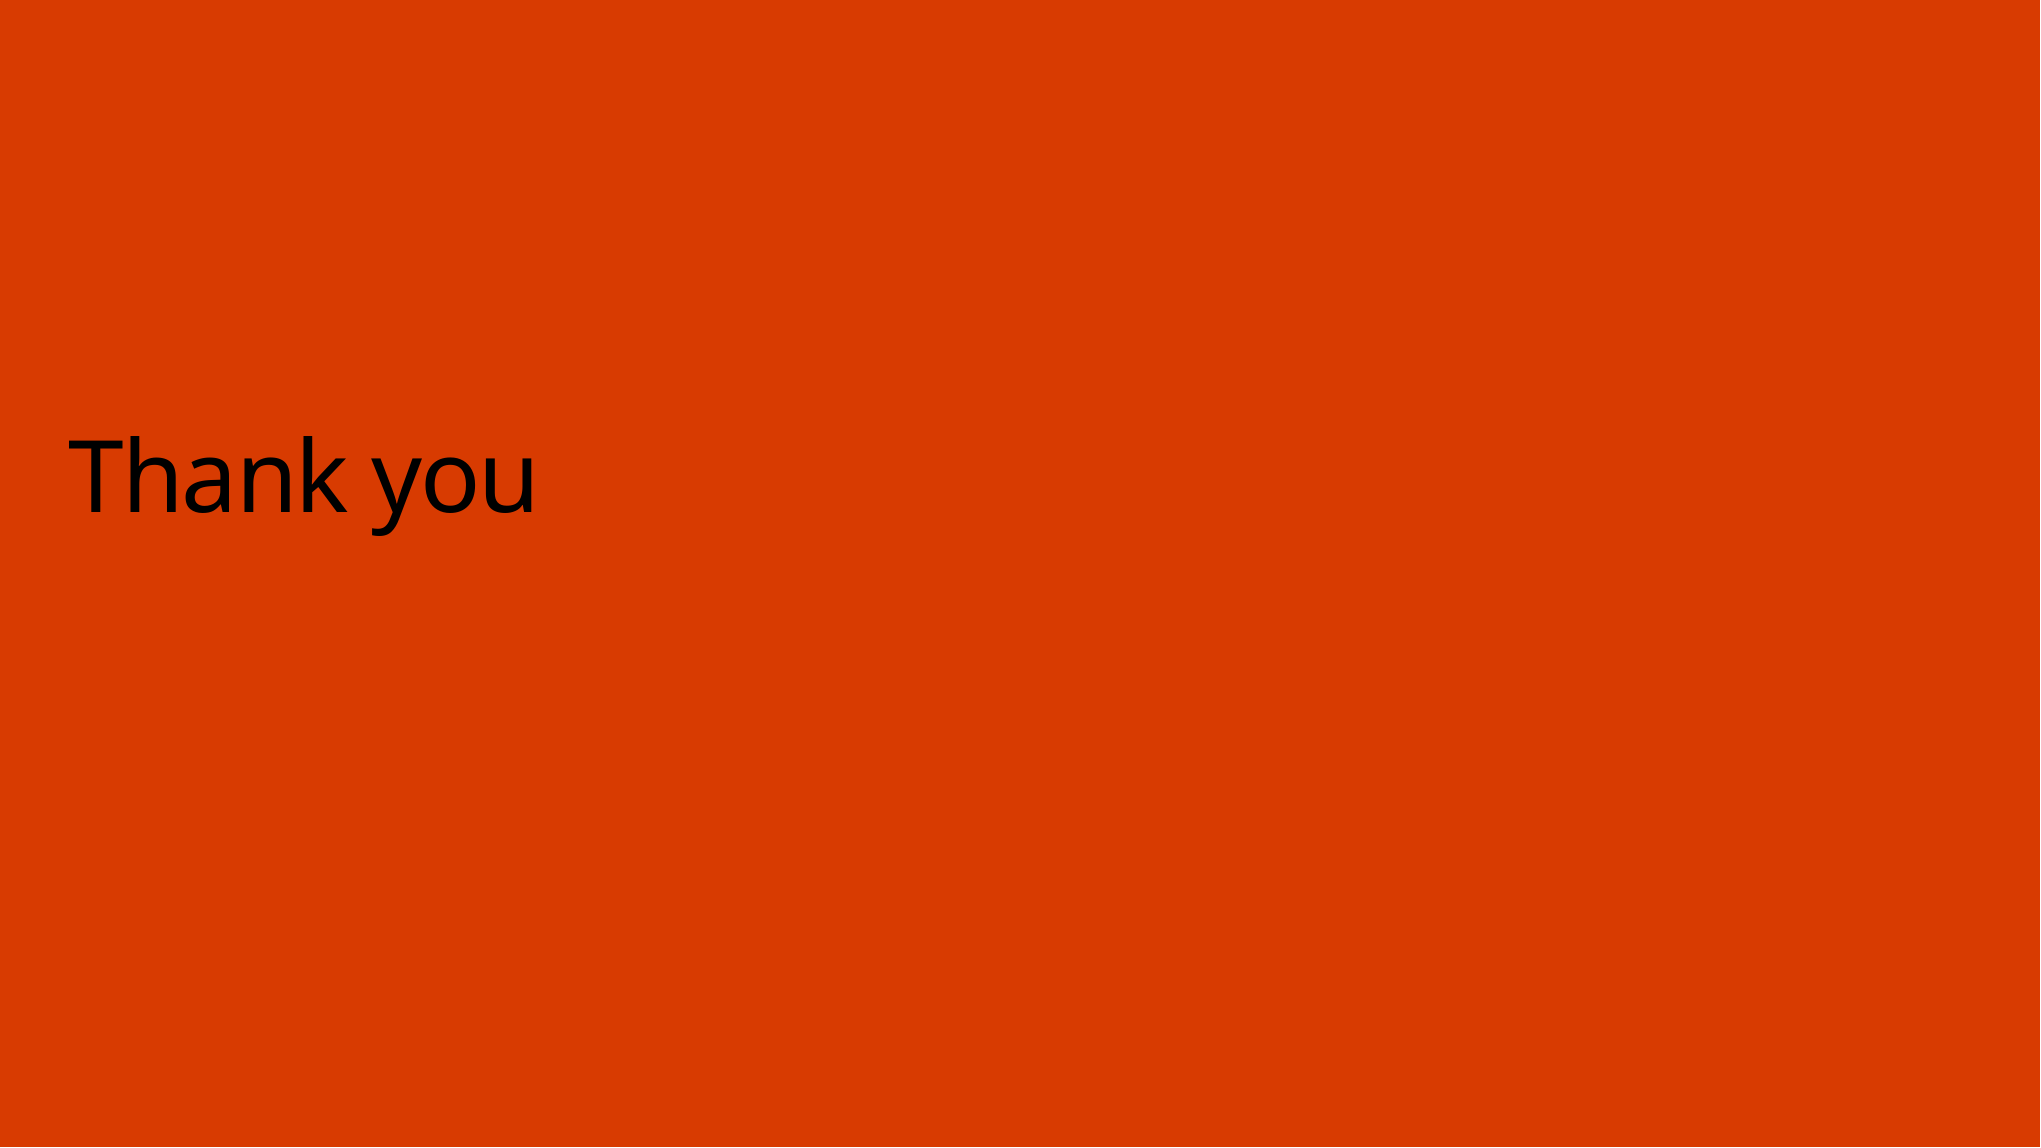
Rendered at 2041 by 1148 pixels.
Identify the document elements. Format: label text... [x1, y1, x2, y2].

title Thank you [45, 411, 1996, 551]
